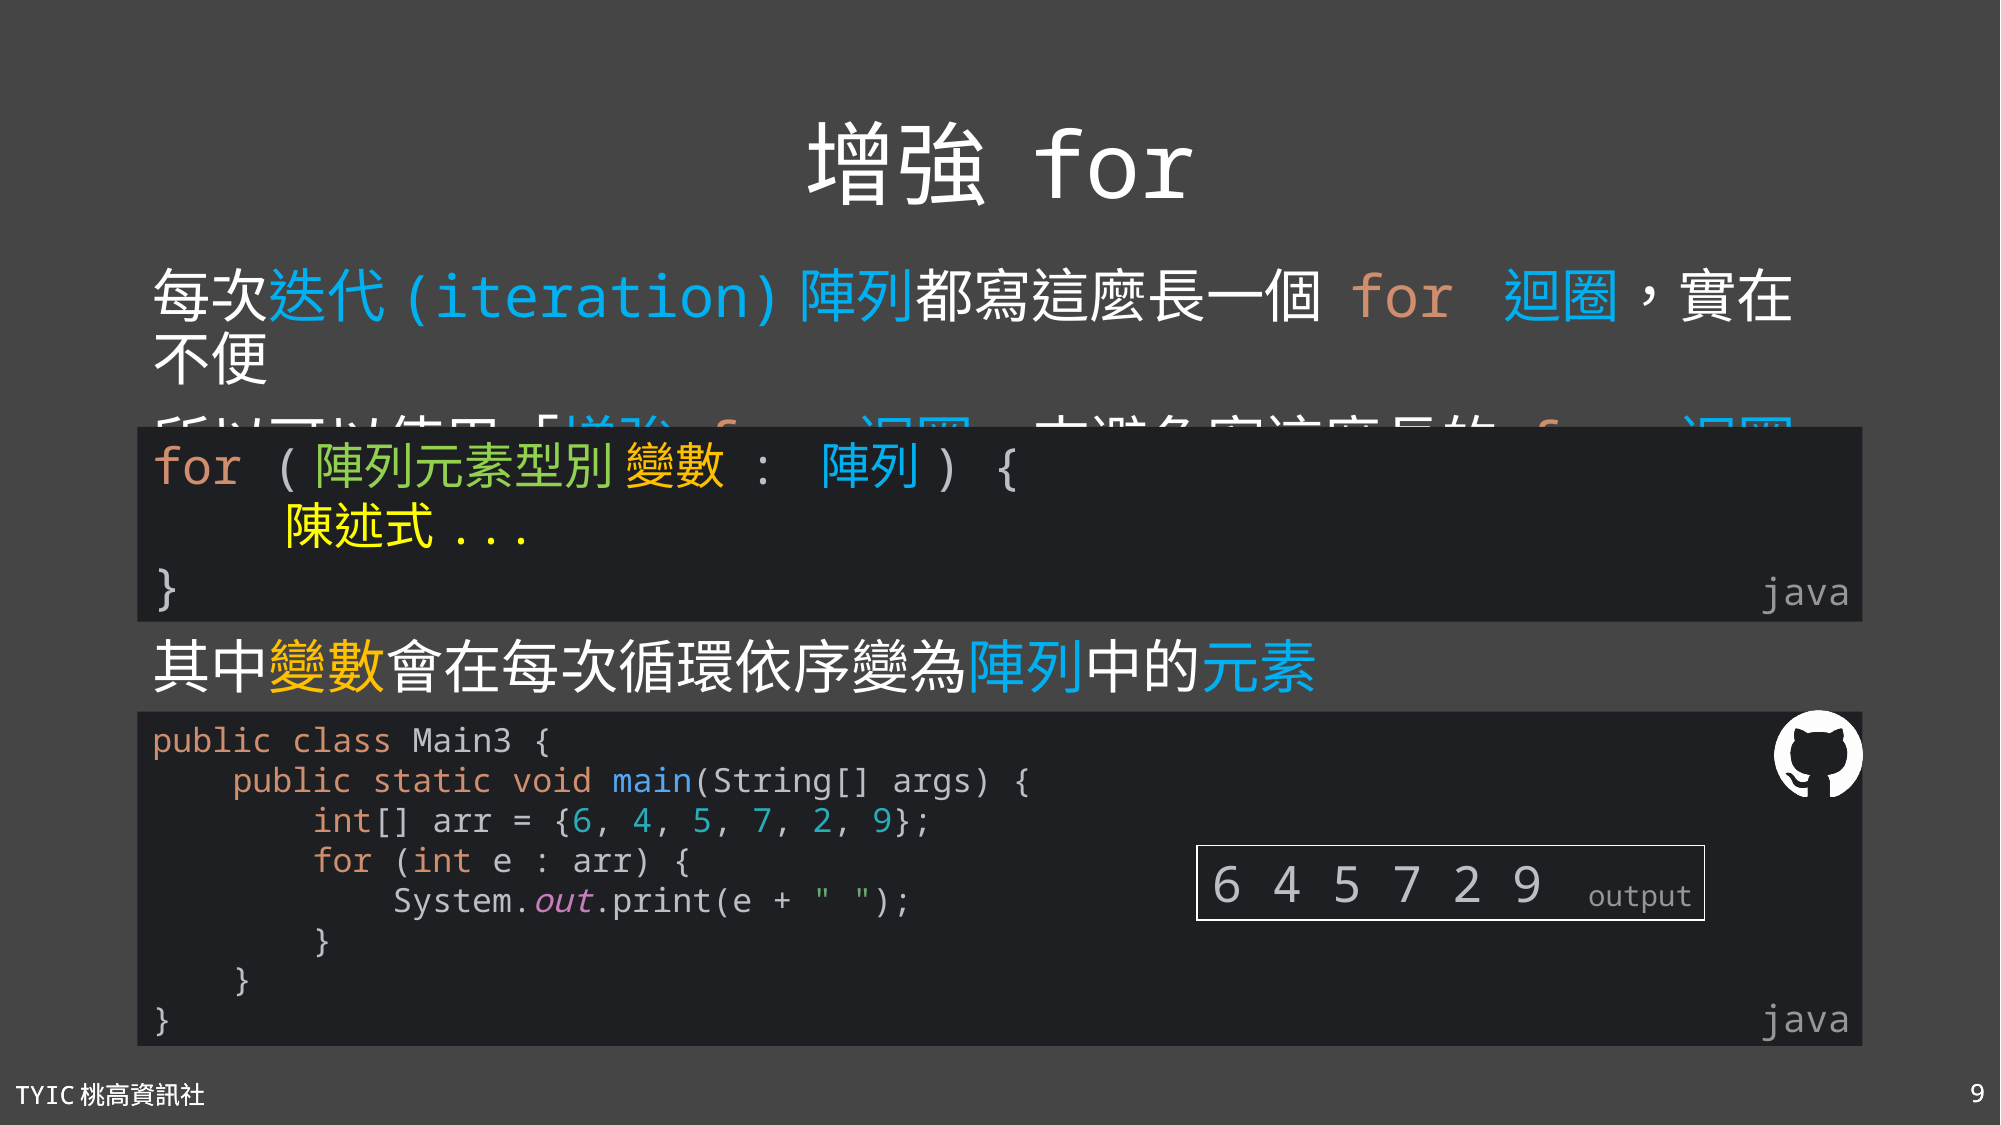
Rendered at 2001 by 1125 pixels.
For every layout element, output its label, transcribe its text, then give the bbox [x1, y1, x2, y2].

title 增強 for [137, 59, 1863, 260]
list 每次迭代(iteration)陣列都寫這麼長一個 for 迴圈，實在不便 所以可以使用「增強 for 迴圈」來避免寫這麼長的 for 迴圈 [137, 260, 1863, 425]
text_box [1197, 844, 1705, 921]
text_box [137, 709, 1863, 1048]
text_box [137, 425, 1863, 623]
text_box 其中變數會在每次循環依序變為陣列中的元素 [137, 630, 1863, 709]
